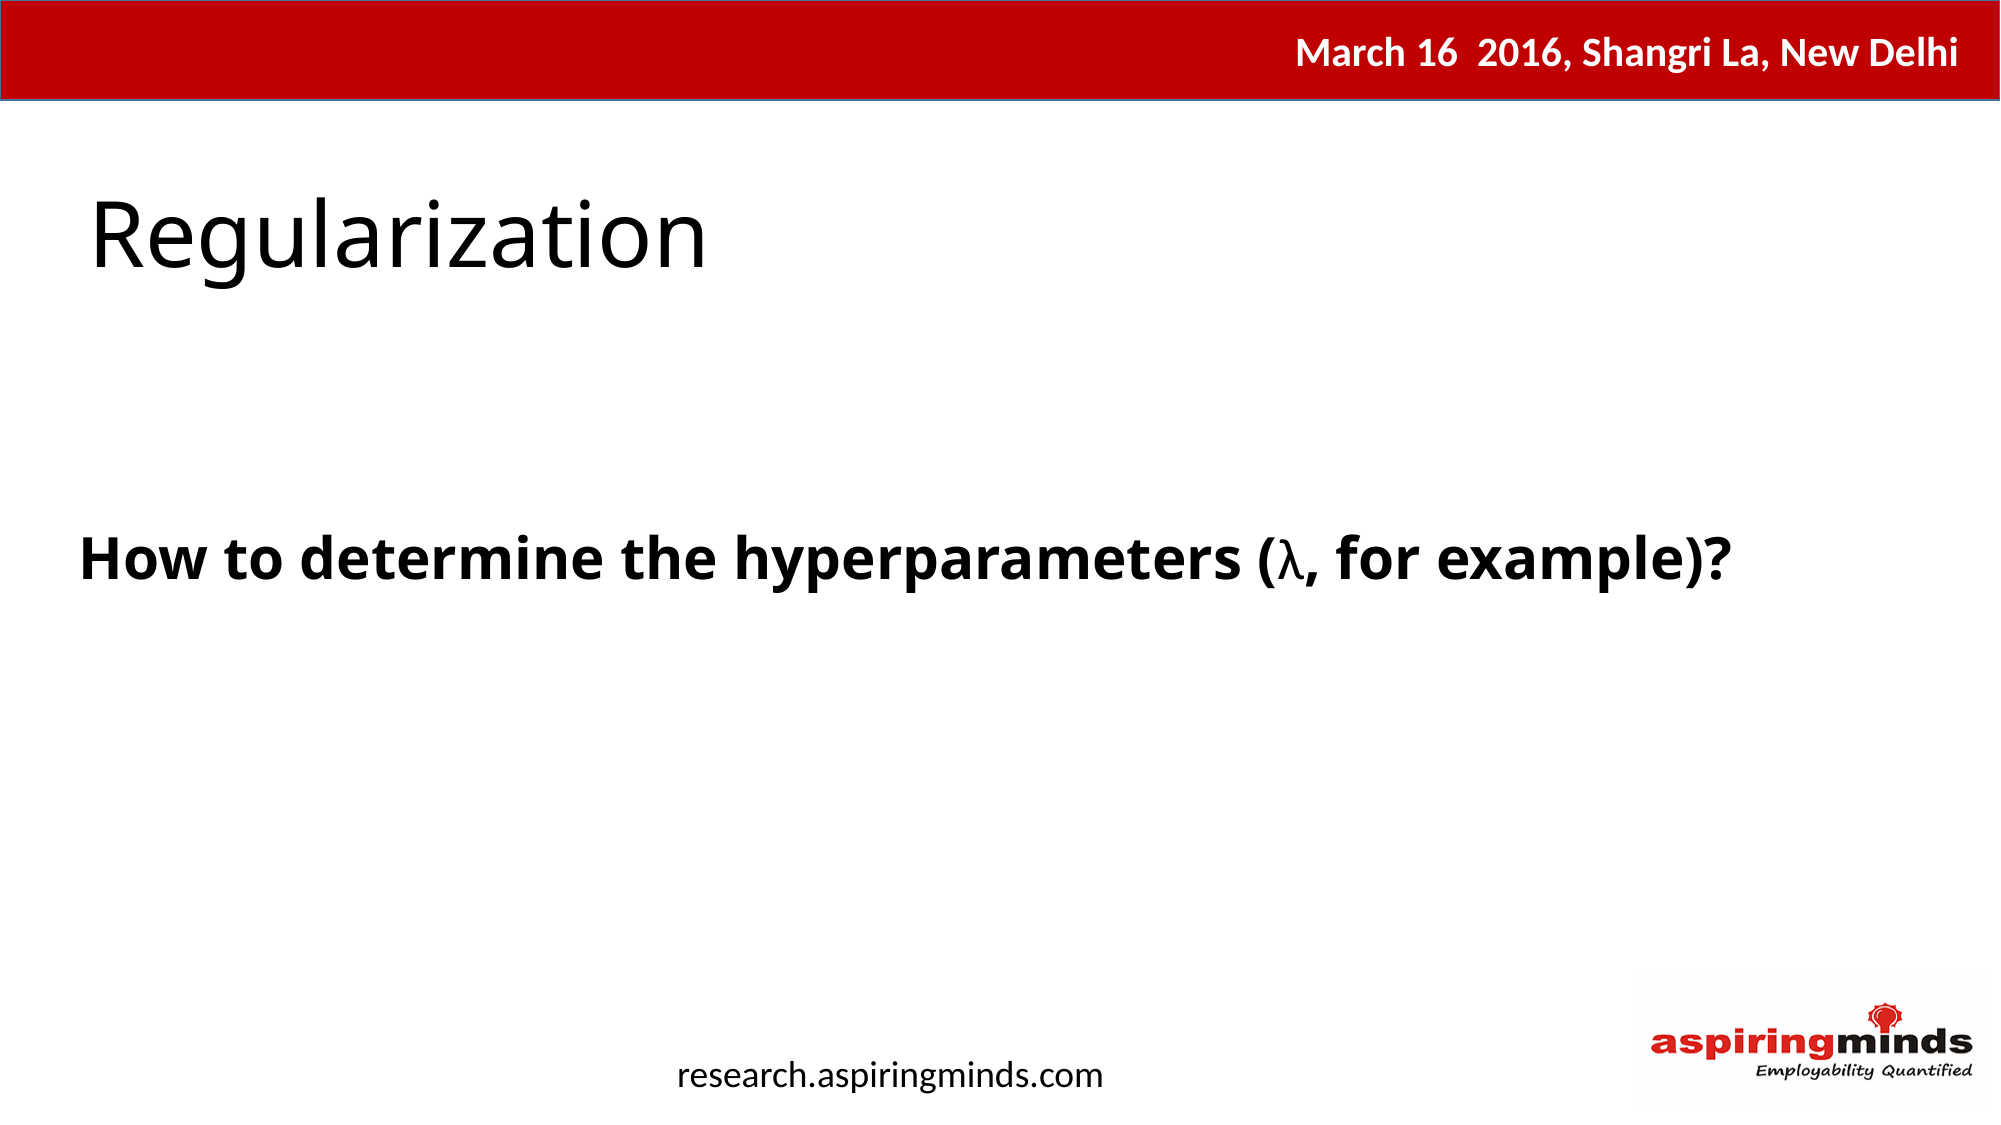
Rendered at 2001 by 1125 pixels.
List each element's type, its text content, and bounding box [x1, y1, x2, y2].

title Regularization [68, 168, 1932, 294]
picture [1637, 973, 1988, 1112]
text_box research.aspiringminds.com [662, 1042, 1338, 1103]
text_box How to determine the hyperparameters (λ, for example)? [64, 513, 1748, 599]
text_box [0, 0, 2000, 101]
text_box March 16 2016, Shangri La, New Delhi [1280, 17, 2000, 82]
